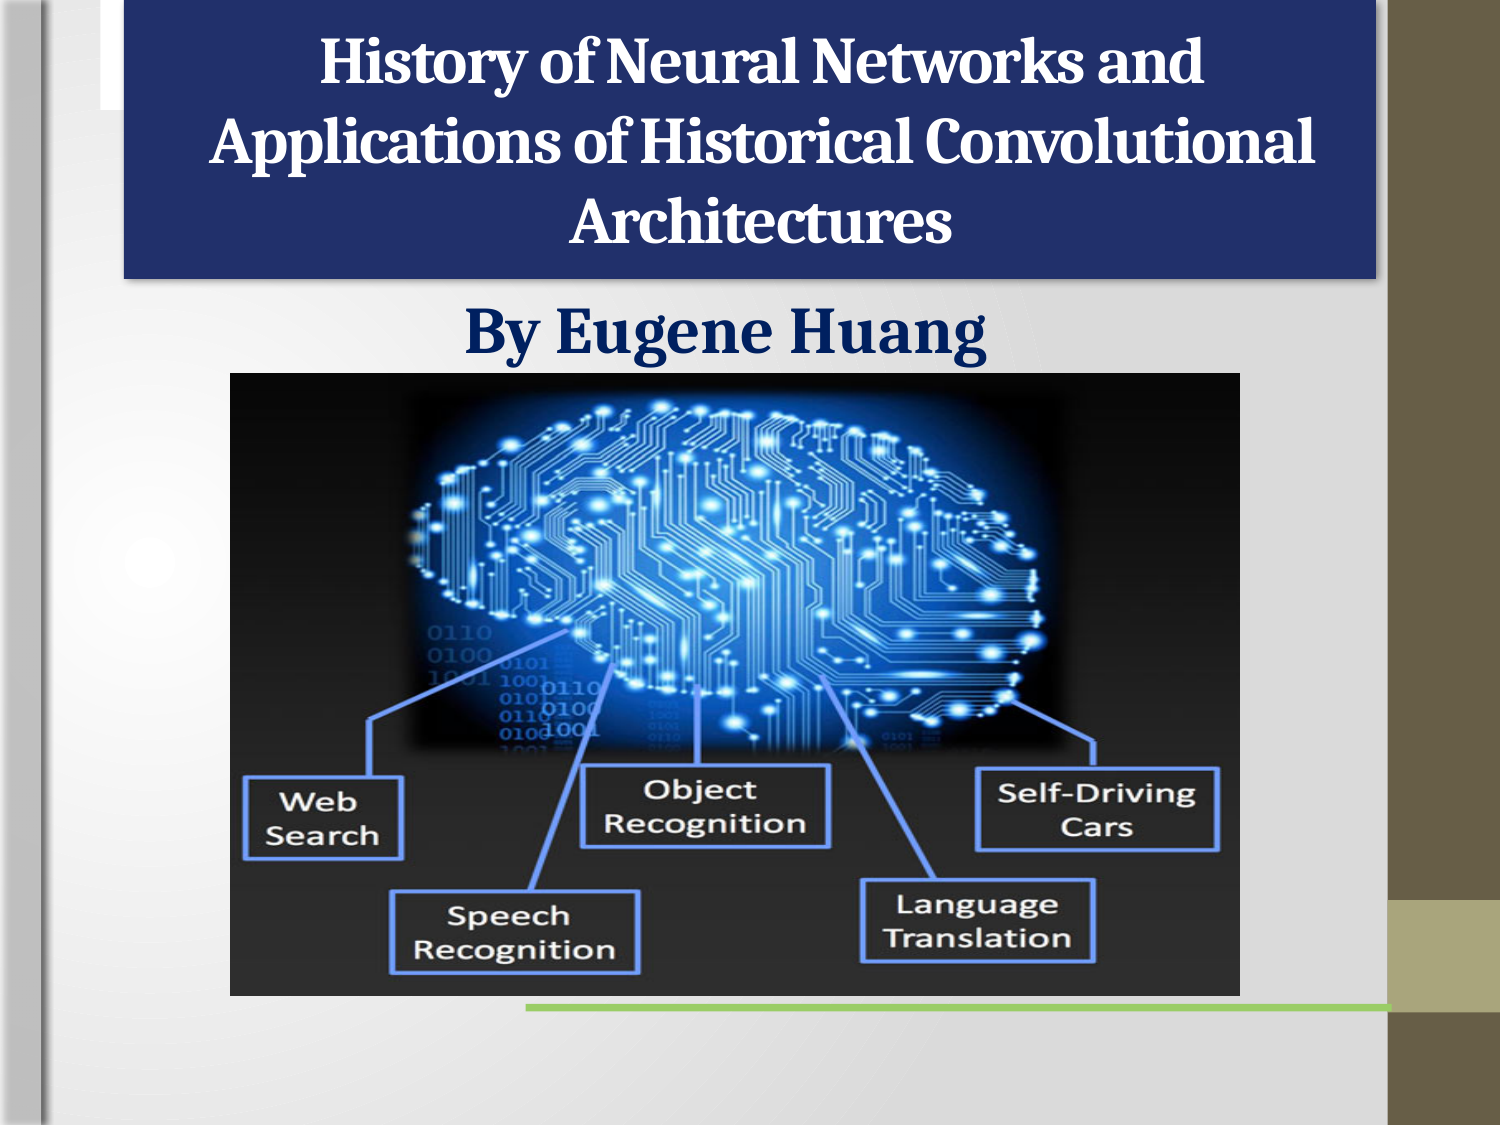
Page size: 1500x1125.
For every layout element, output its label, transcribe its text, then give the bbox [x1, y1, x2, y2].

text_box [123, 0, 1376, 279]
picture [229, 372, 1240, 997]
text_box [0, 0, 42, 1125]
text_box [100, 0, 123, 110]
text_box [525, 1003, 1392, 1012]
title History of Neural Networks and Applications of Historical Convolutional Architectures [171, 9, 1353, 265]
text_box By Eugene Huang [312, 288, 1140, 366]
